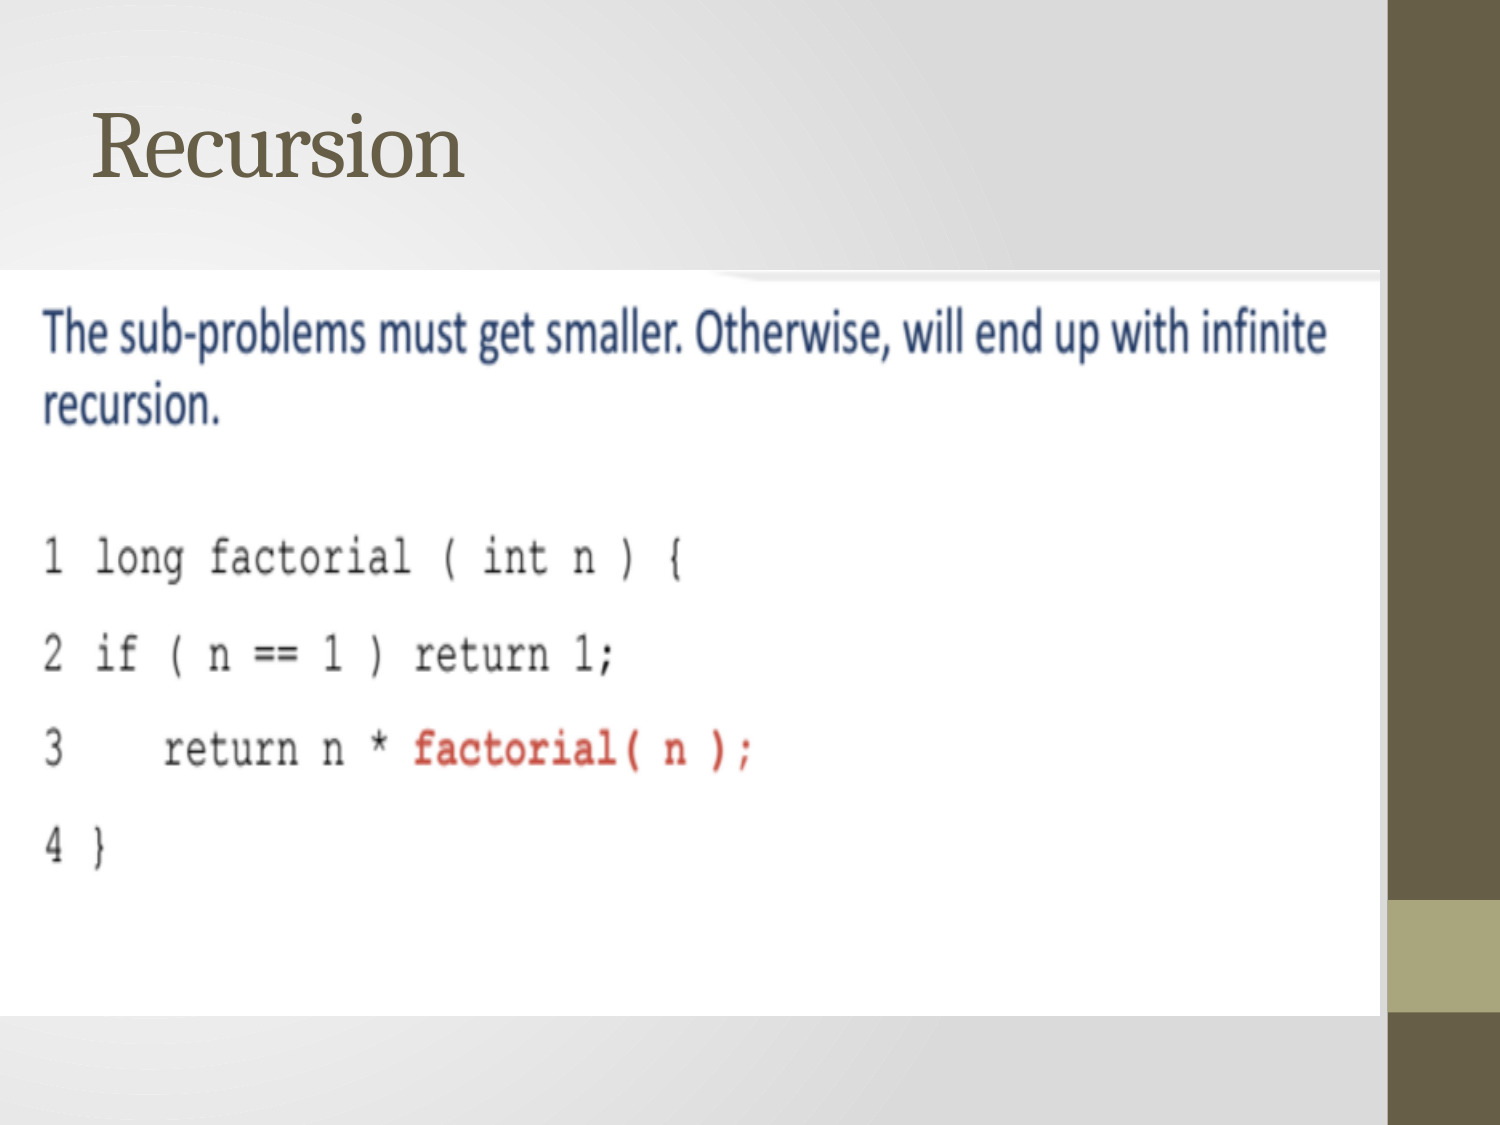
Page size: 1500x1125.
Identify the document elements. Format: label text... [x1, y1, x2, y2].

picture [0, 269, 1380, 1016]
title Recursion [75, 45, 1325, 233]
